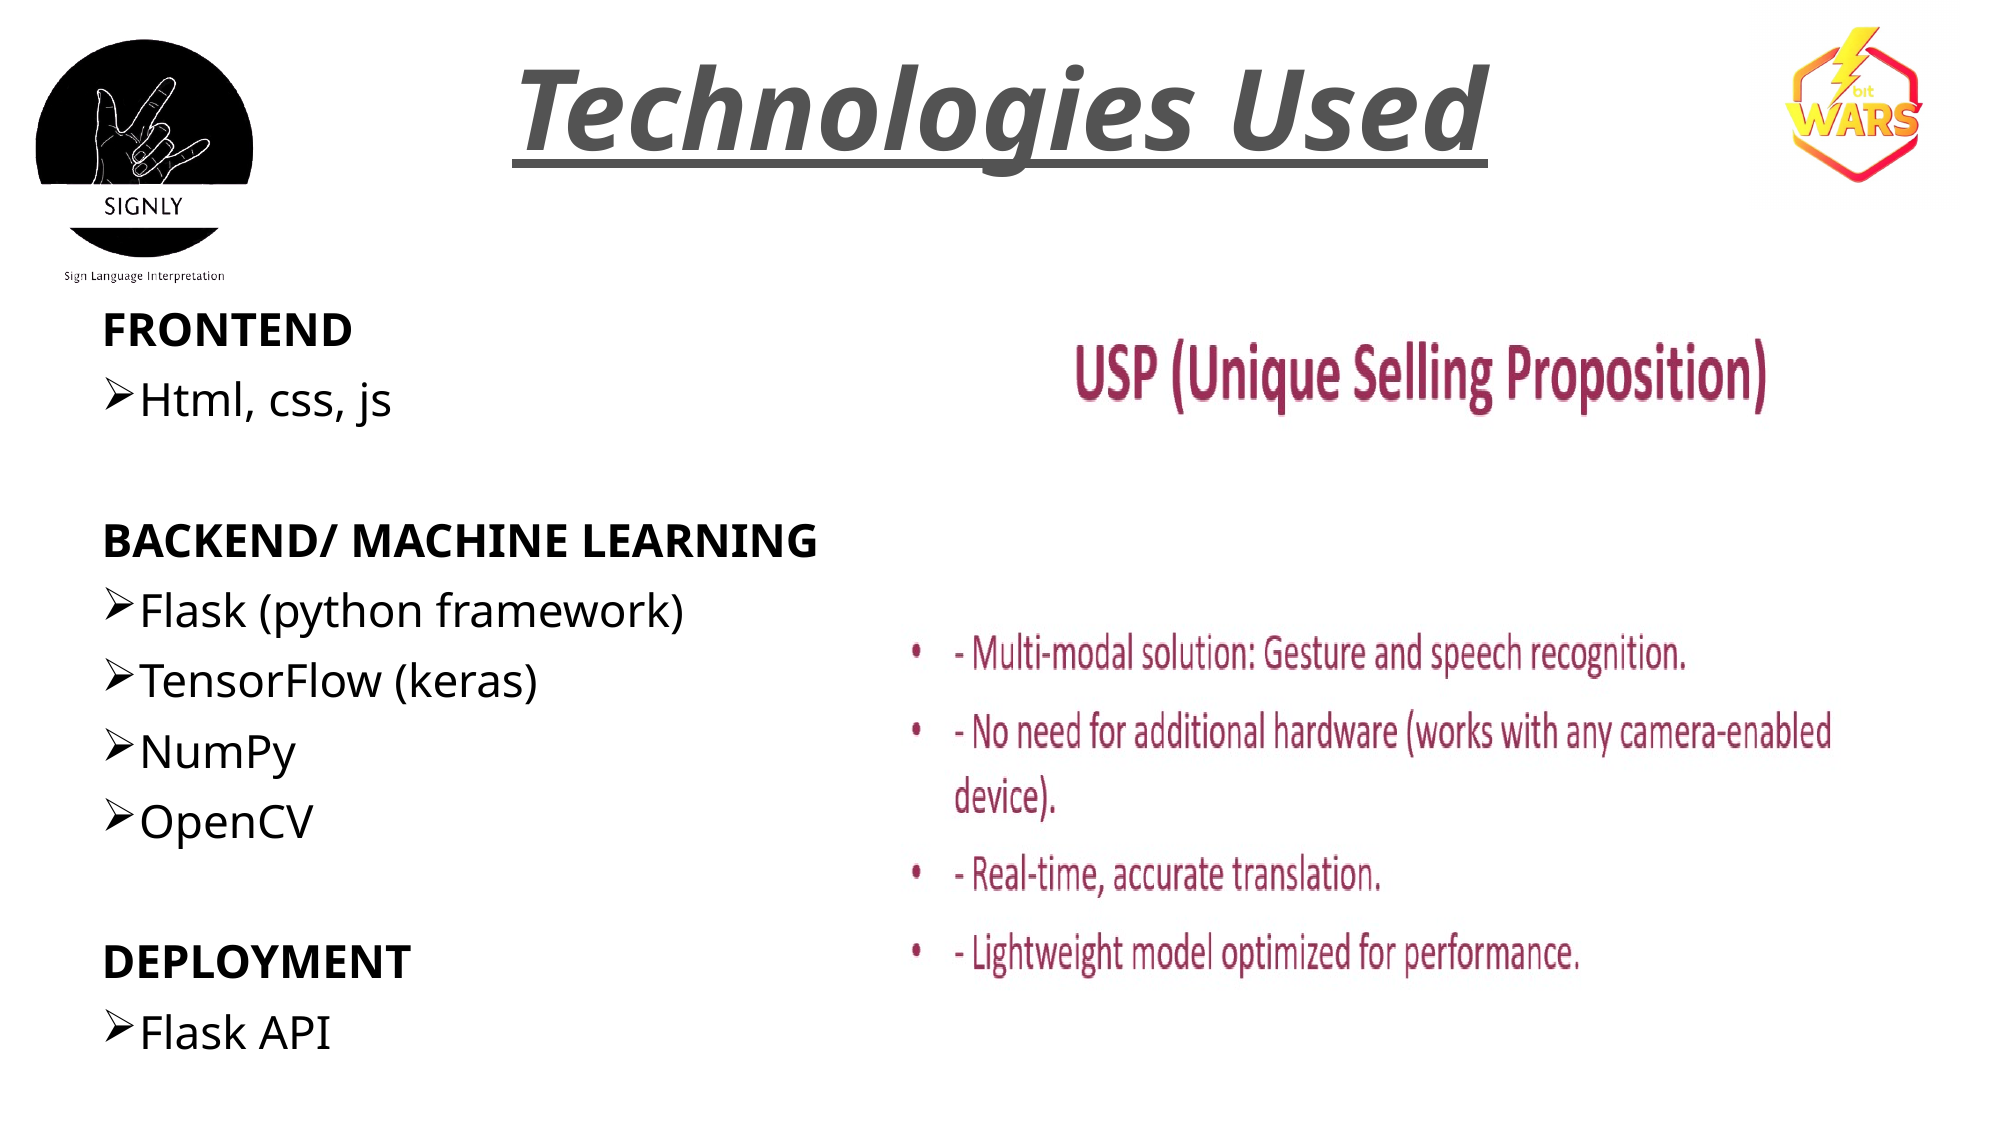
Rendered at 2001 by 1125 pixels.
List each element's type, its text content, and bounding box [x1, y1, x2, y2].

list FRONTEND Html, css, js BACKEND/ MACHINE LEARNING Flask (python framework) TensorFlow (keras) NumPy OpenCV DEPLOYMENT Flask API [86, 299, 843, 1094]
picture [0, 0, 319, 319]
title Technologies Used [319, 18, 1749, 211]
picture [843, 0, 2000, 1095]
